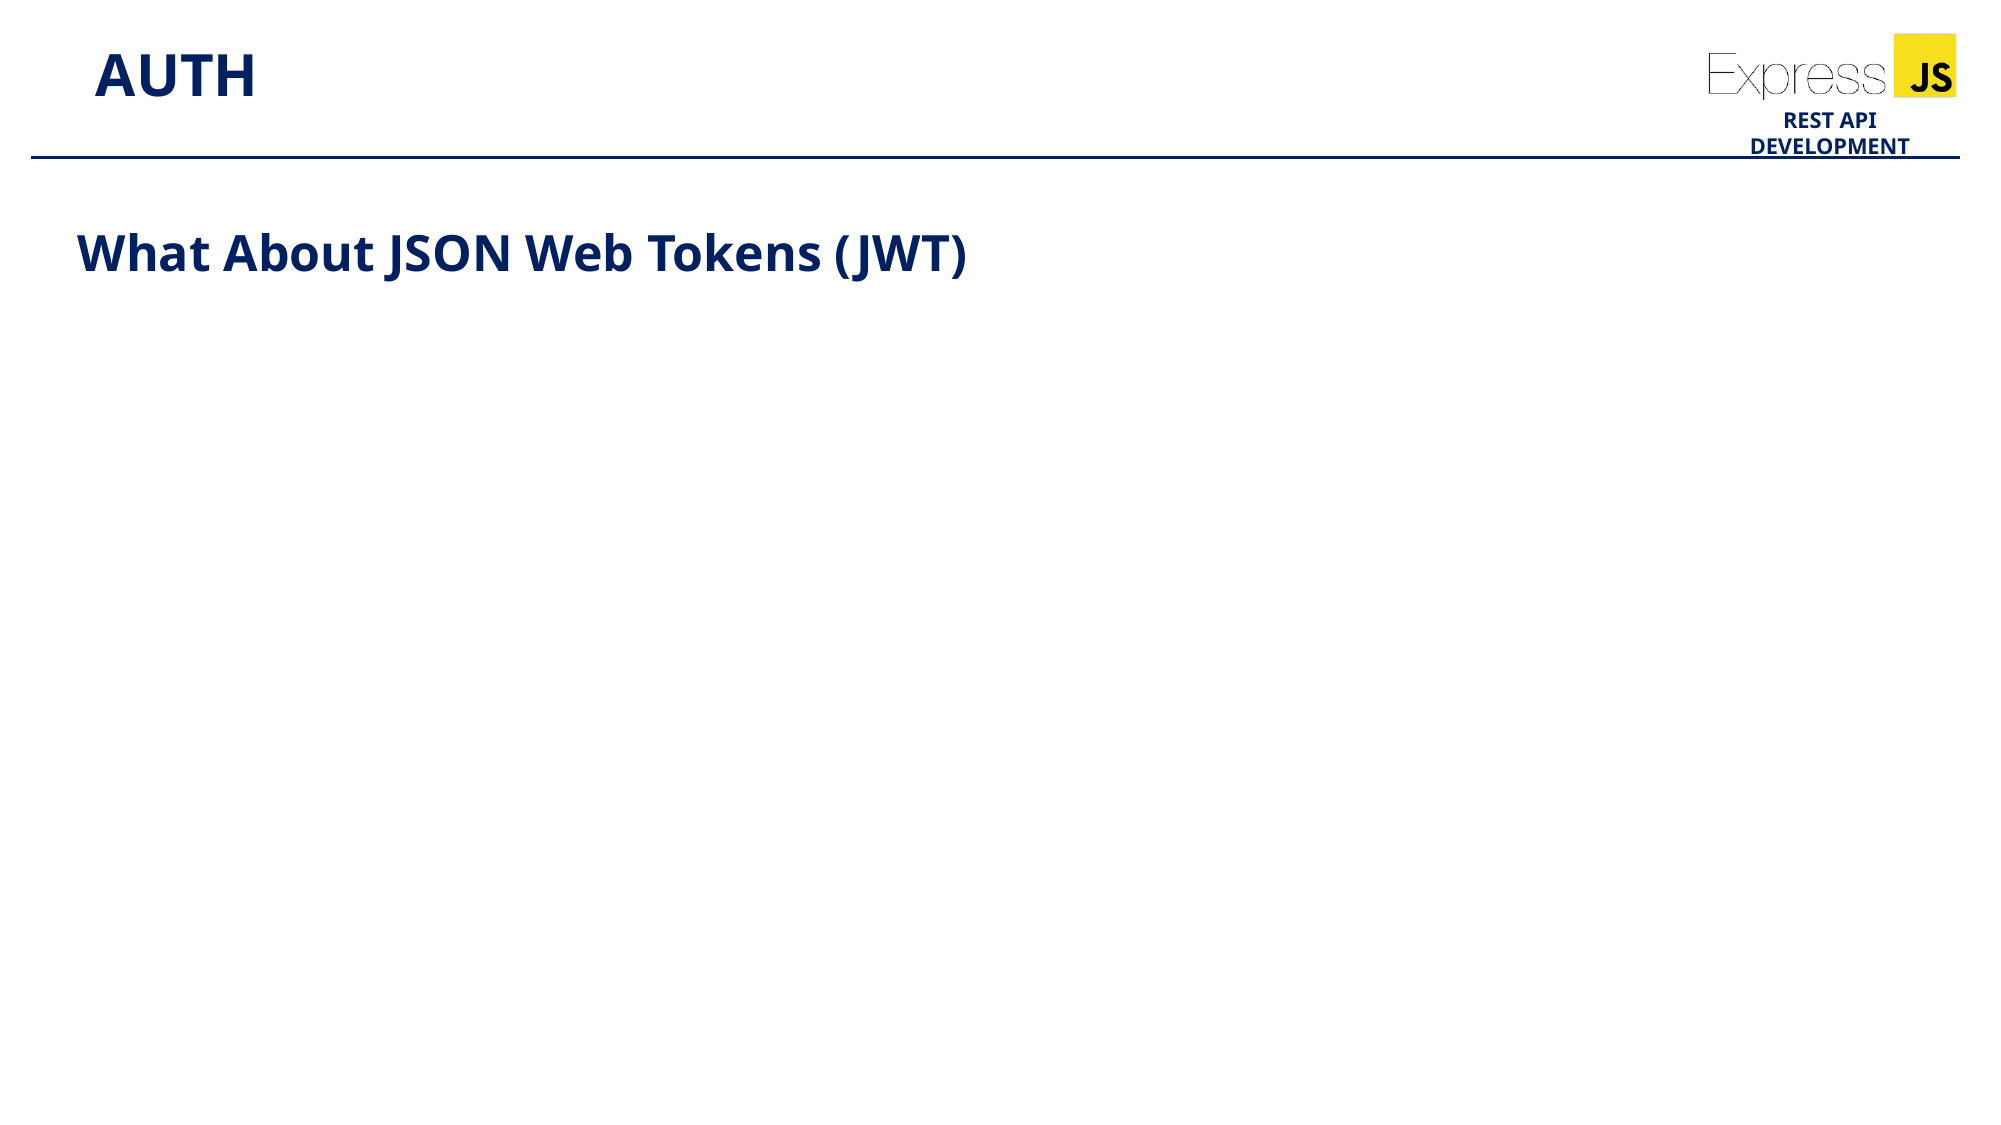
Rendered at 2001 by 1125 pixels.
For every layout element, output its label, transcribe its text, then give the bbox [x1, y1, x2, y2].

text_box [1686, 29, 1974, 141]
text_box AUTH [81, 31, 1052, 116]
text_box What About JSON Web Tokens (JWT) [63, 214, 1009, 290]
